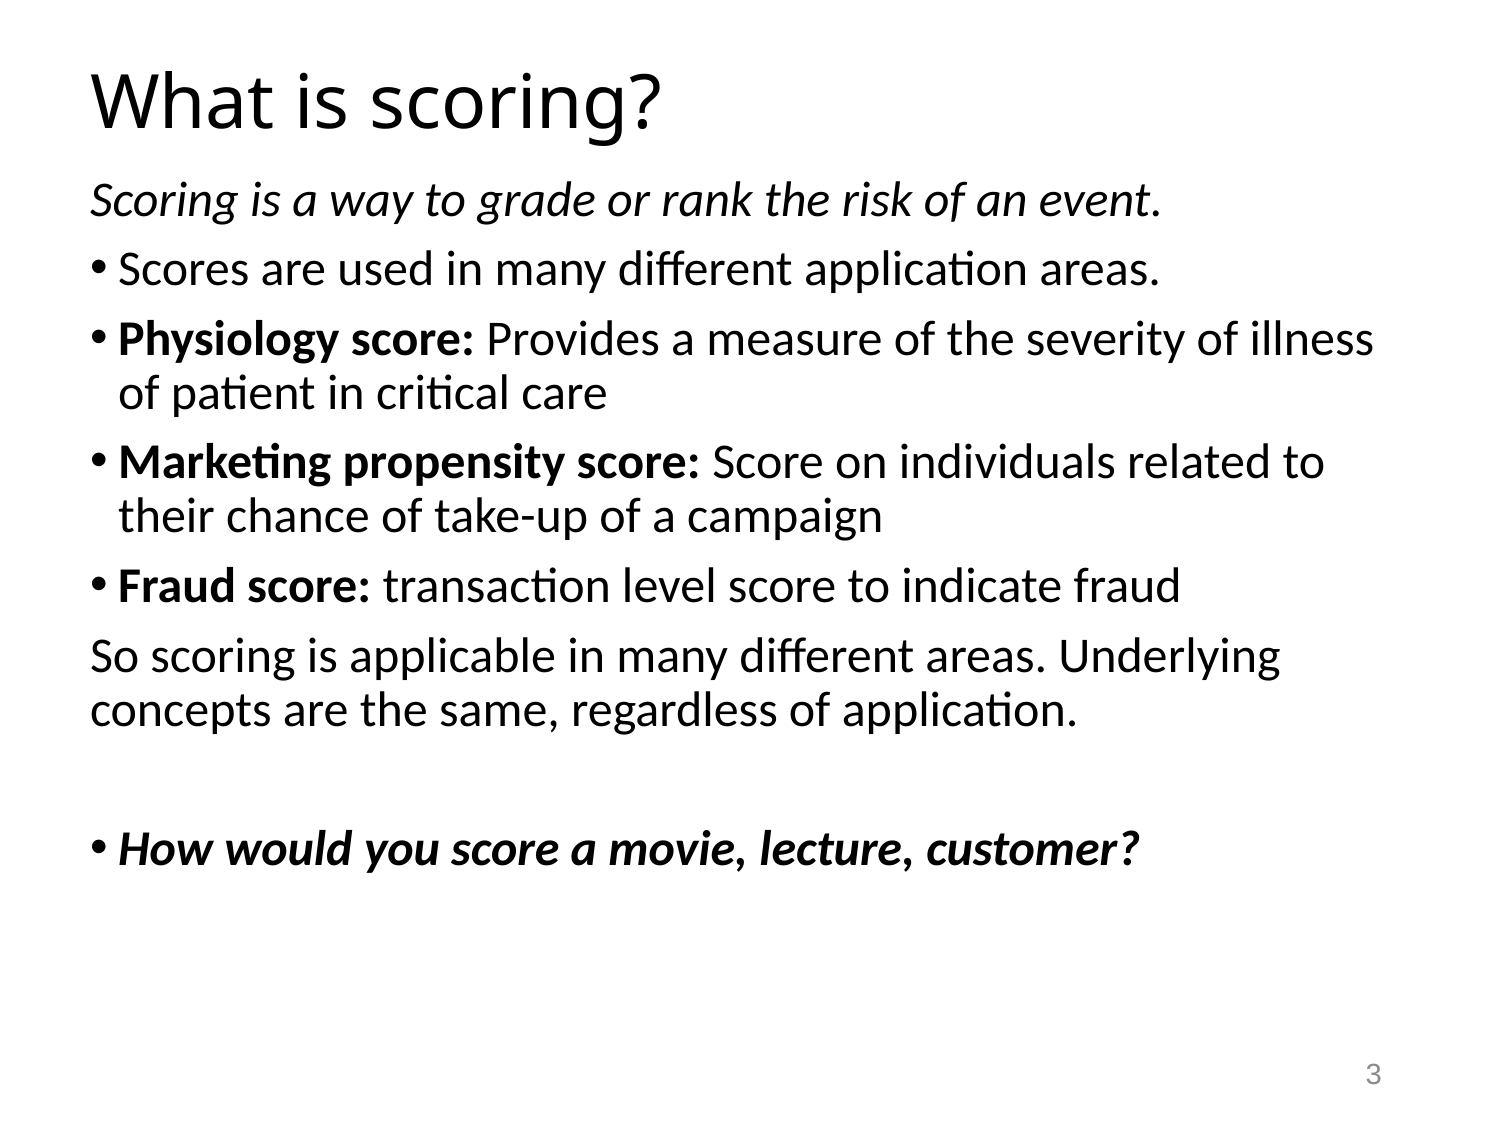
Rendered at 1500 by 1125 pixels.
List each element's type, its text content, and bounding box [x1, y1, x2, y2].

title What is scoring? [75, 45, 1425, 163]
list Scoring is a way to grade or rank the risk of an event. Scores are used in many different application areas. Physiology score: Provides a measure of the severity of illness of patient in critical care Marketing propensity score: Score on individuals related to their chance of take-up of a campaign Fraud score: transaction level score to indicate fraud So scoring is applicable in many different areas. Underlying concepts are the same, regardless of application. How would you score a movie, lecture, customer? [75, 165, 1425, 1013]
slide_number 3 [1059, 1042, 1397, 1103]
